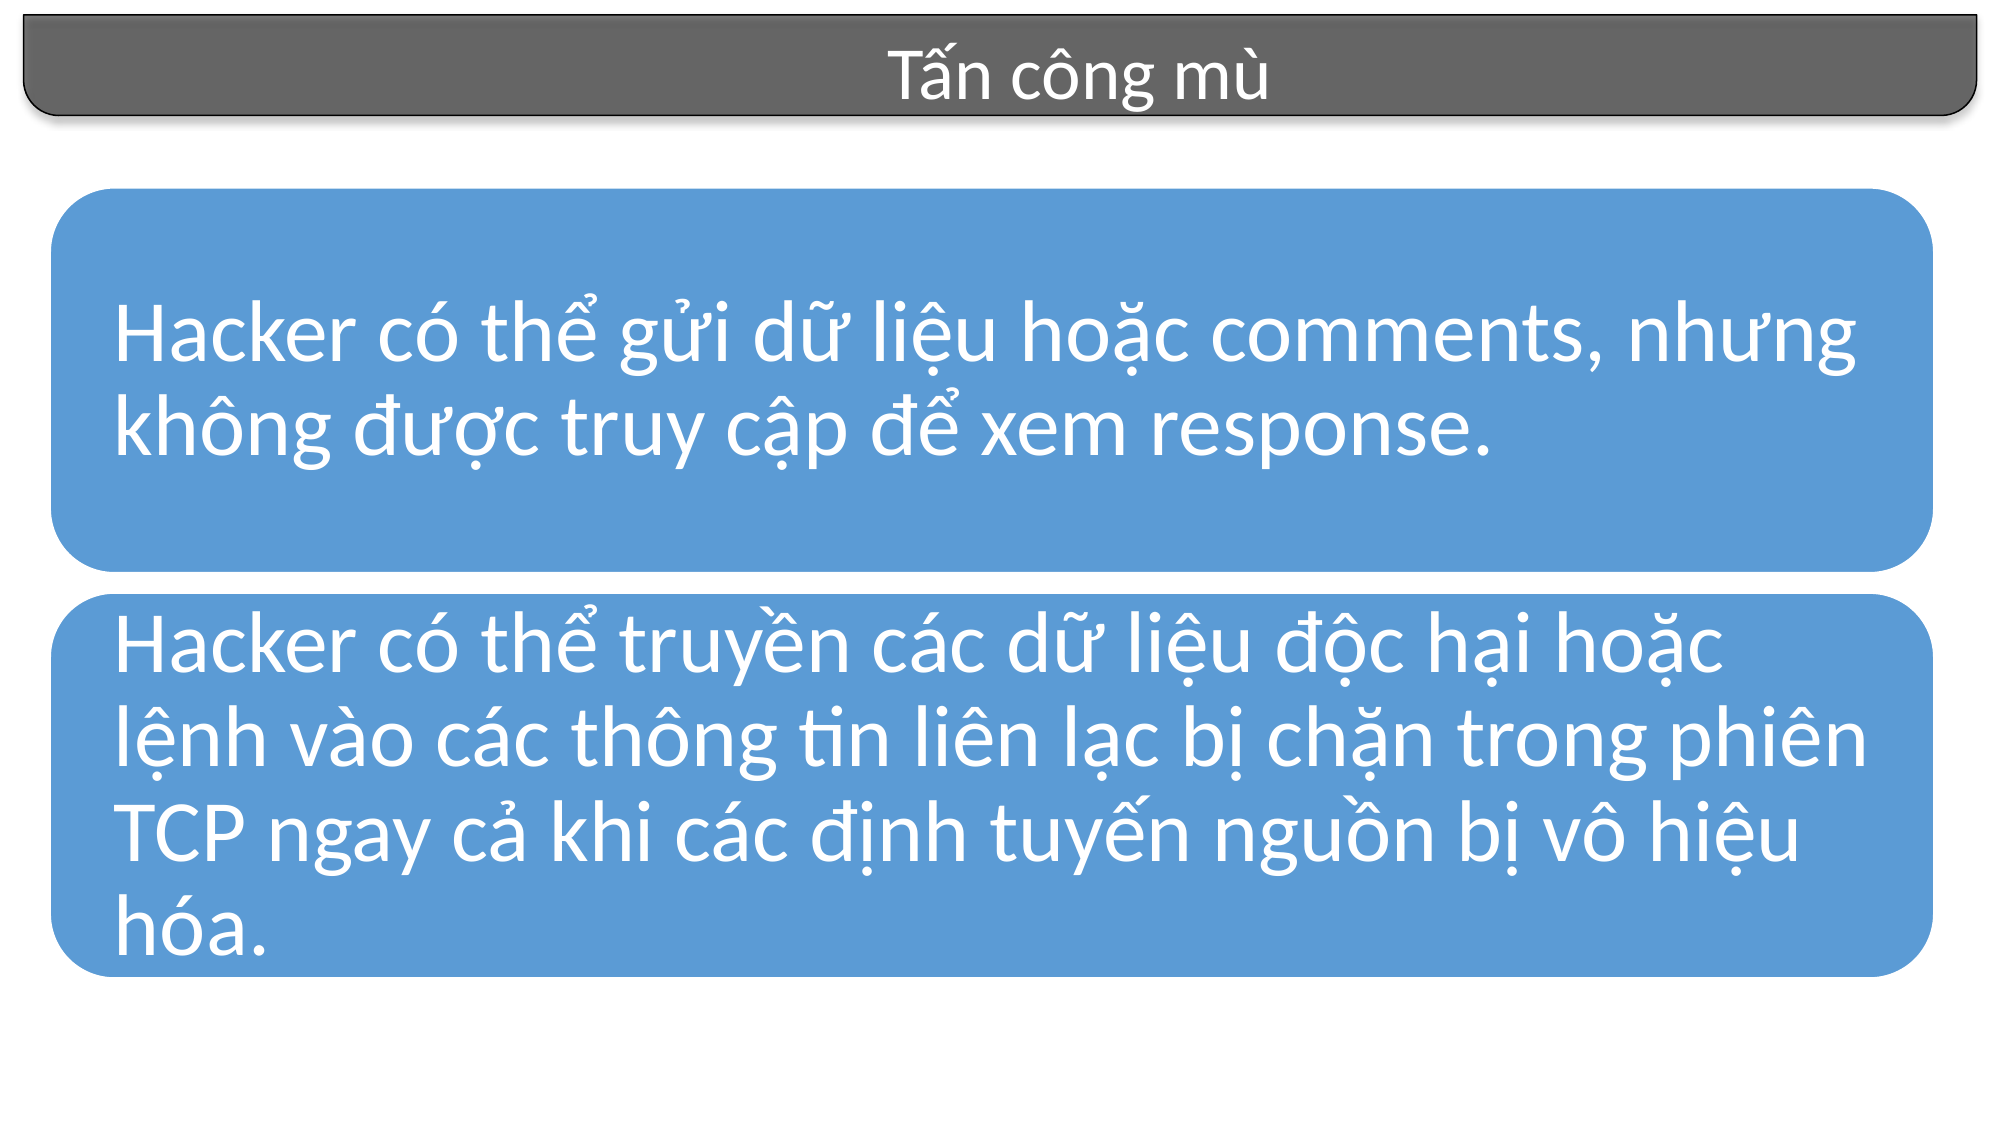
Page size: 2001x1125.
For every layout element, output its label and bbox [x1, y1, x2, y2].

text_box [49, 159, 1935, 1007]
text_box [23, 14, 1977, 124]
